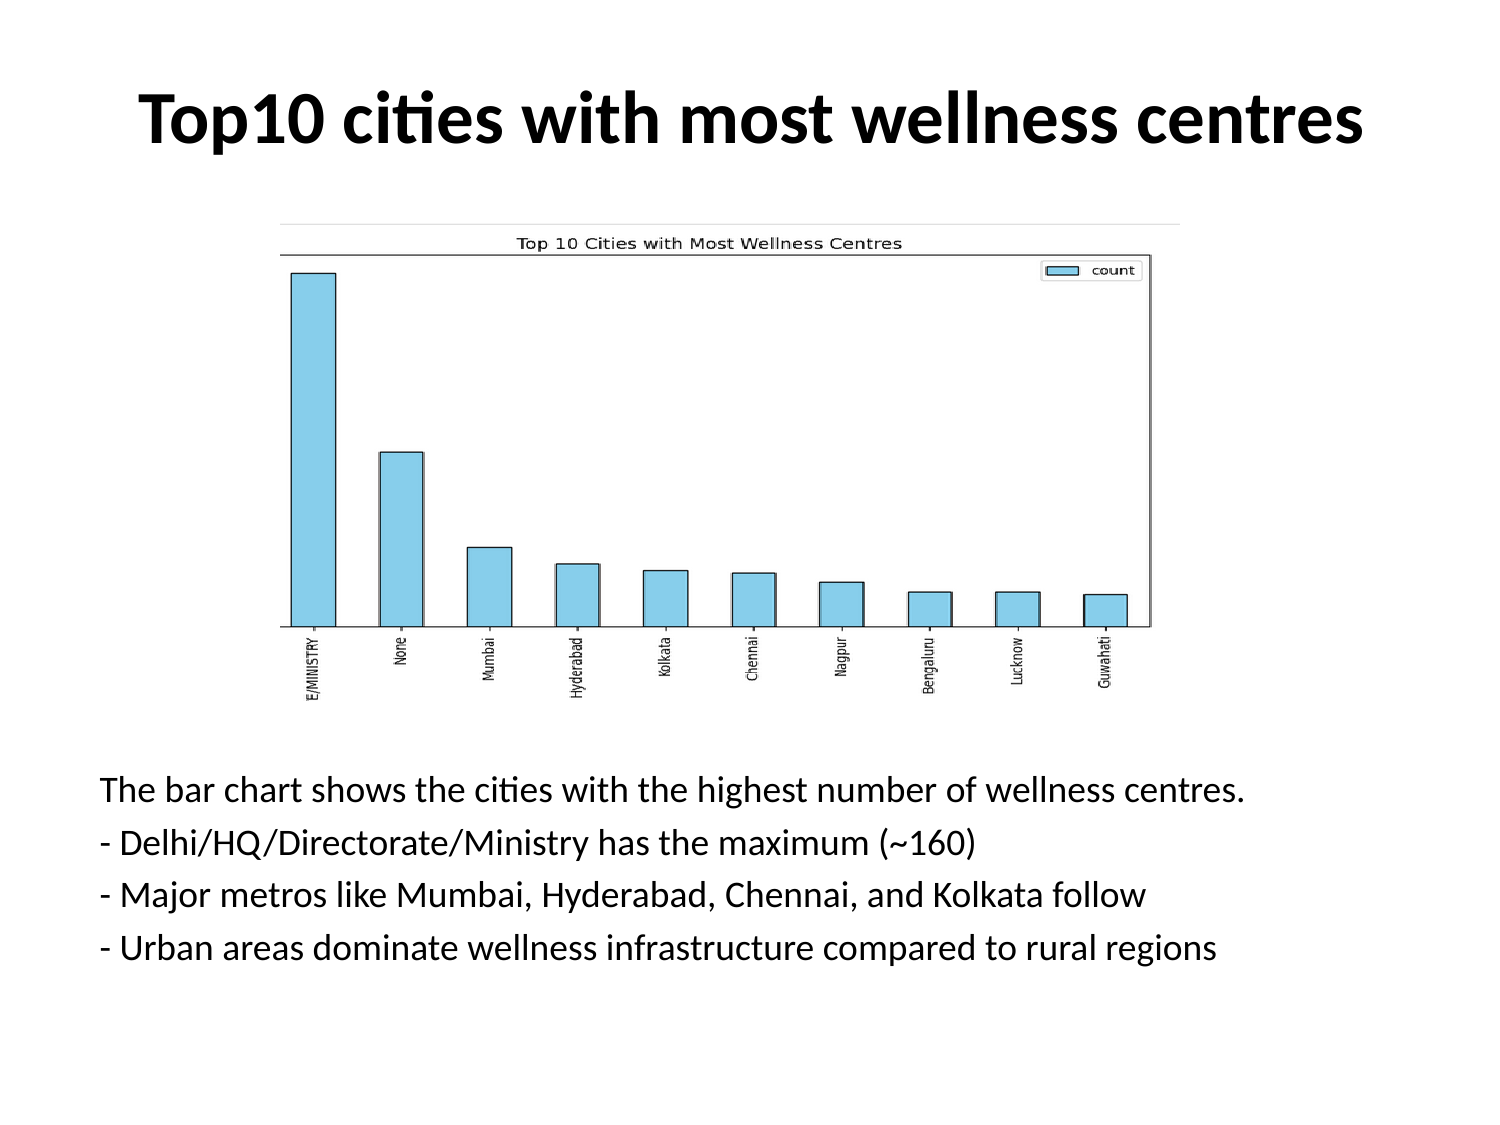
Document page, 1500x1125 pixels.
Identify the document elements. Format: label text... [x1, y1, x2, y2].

list The bar chart shows the cities with the highest number of wellness centres. - Delhi/HQ/Directorate/Ministry has the maximum (~160) - Major metros like Mumbai, Hyderabad, Chennai, and Kolkata follow - Urban areas dominate wellness infrastructure compared to rural regions [84, 757, 1402, 1013]
title Top10 cities with most wellness centres [103, 21, 1401, 166]
picture [279, 223, 1181, 701]
